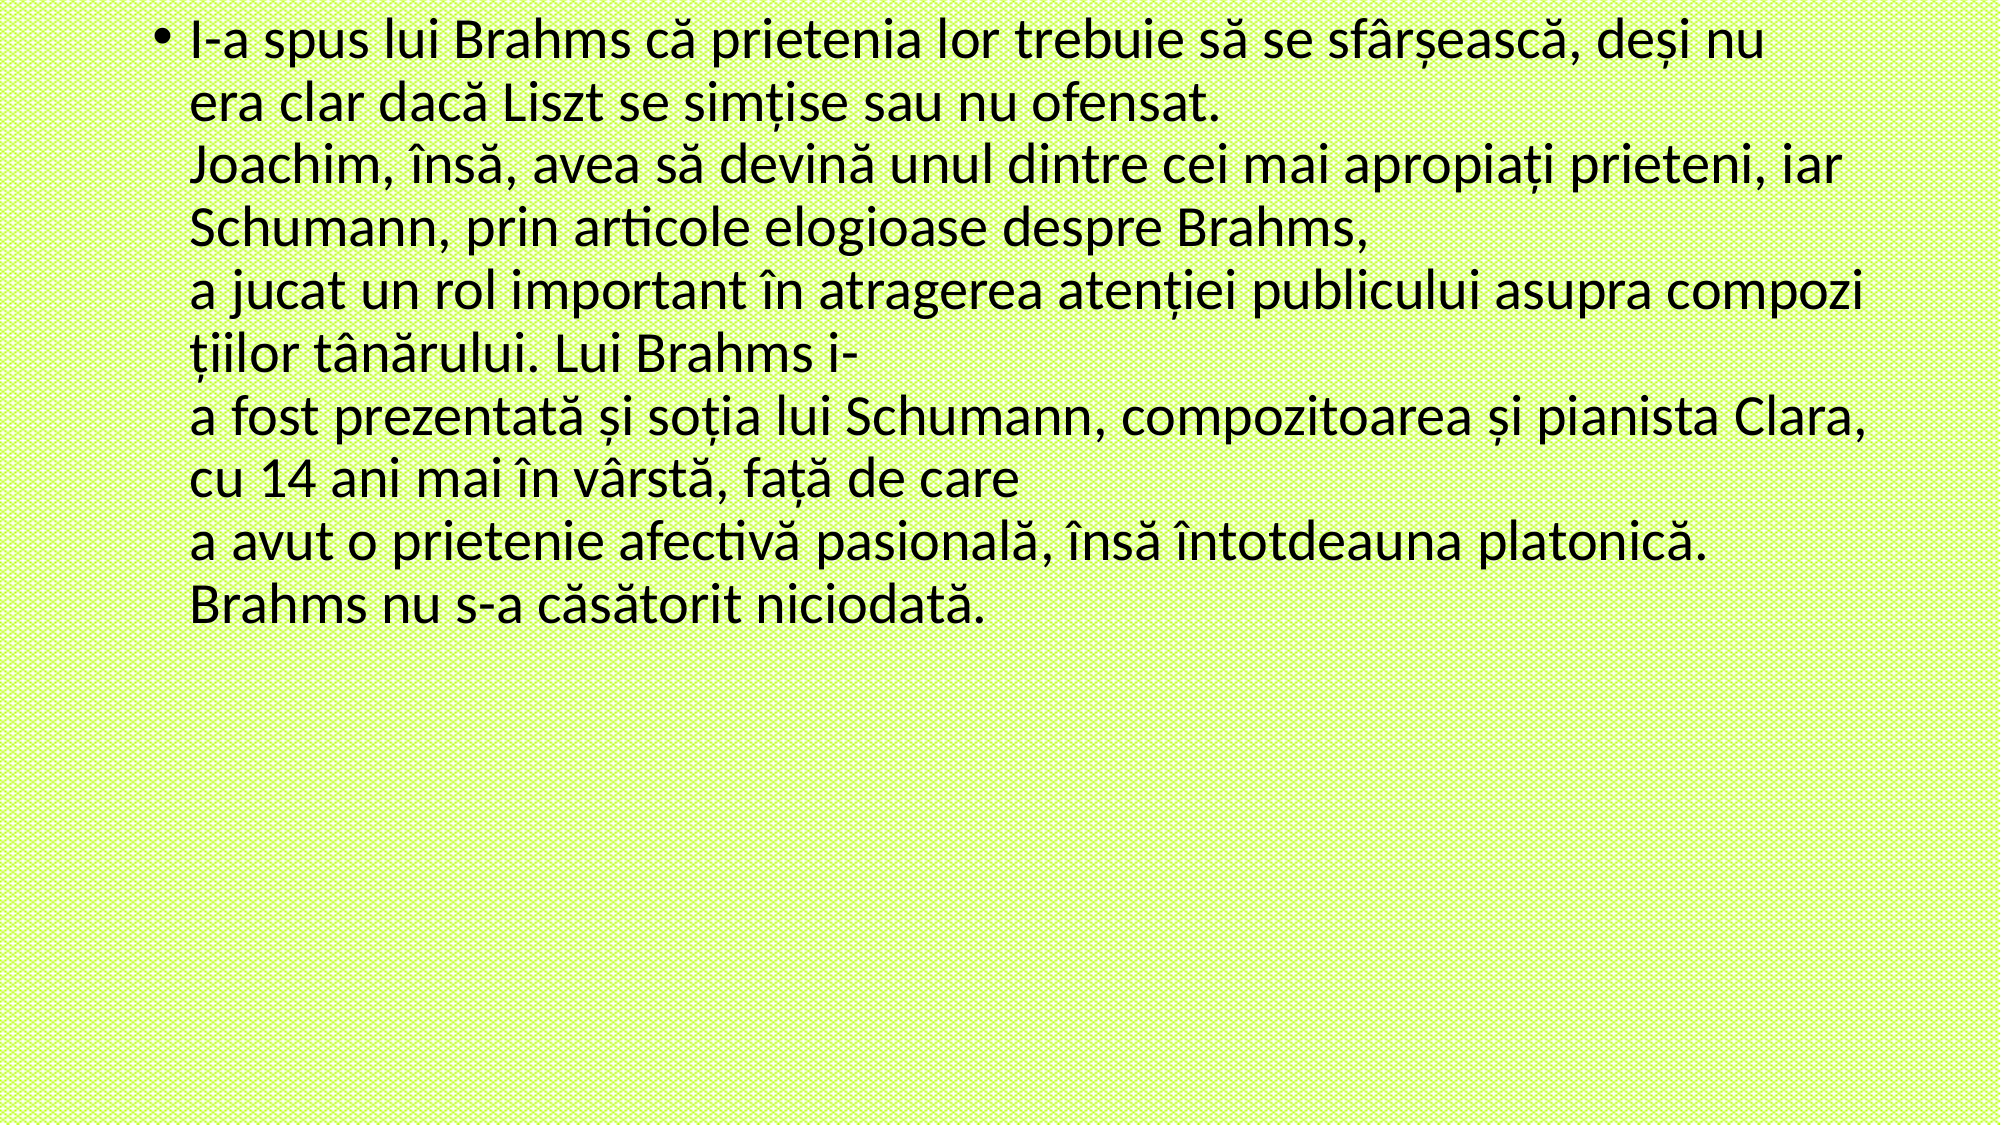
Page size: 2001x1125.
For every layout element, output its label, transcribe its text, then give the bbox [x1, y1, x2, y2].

picture [0, 0, 137, 1125]
picture [1891, 0, 2001, 1125]
list I-a spus lui Brahms că prietenia lor trebuie să se sfârșească, deși nu era clar dacă Liszt se simțise sau nu ofensat. Joachim, însă, avea să devină unul dintre cei mai apropiați prieteni, iar Schumann, prin articole elogioase despre Brahms, a jucat un rol important în atragerea atenției publicului asupra compozițiilor tânărului. Lui Brahms i-a fost prezentată și soția lui Schumann, compozitoarea și pianista Clara, cu 14 ani mai în vârstă, față de care a avut o prietenie afectivă pasională, însă întotdeauna platonică. Brahms nu s-a căsătorit niciodată. [137, 0, 1891, 1125]
